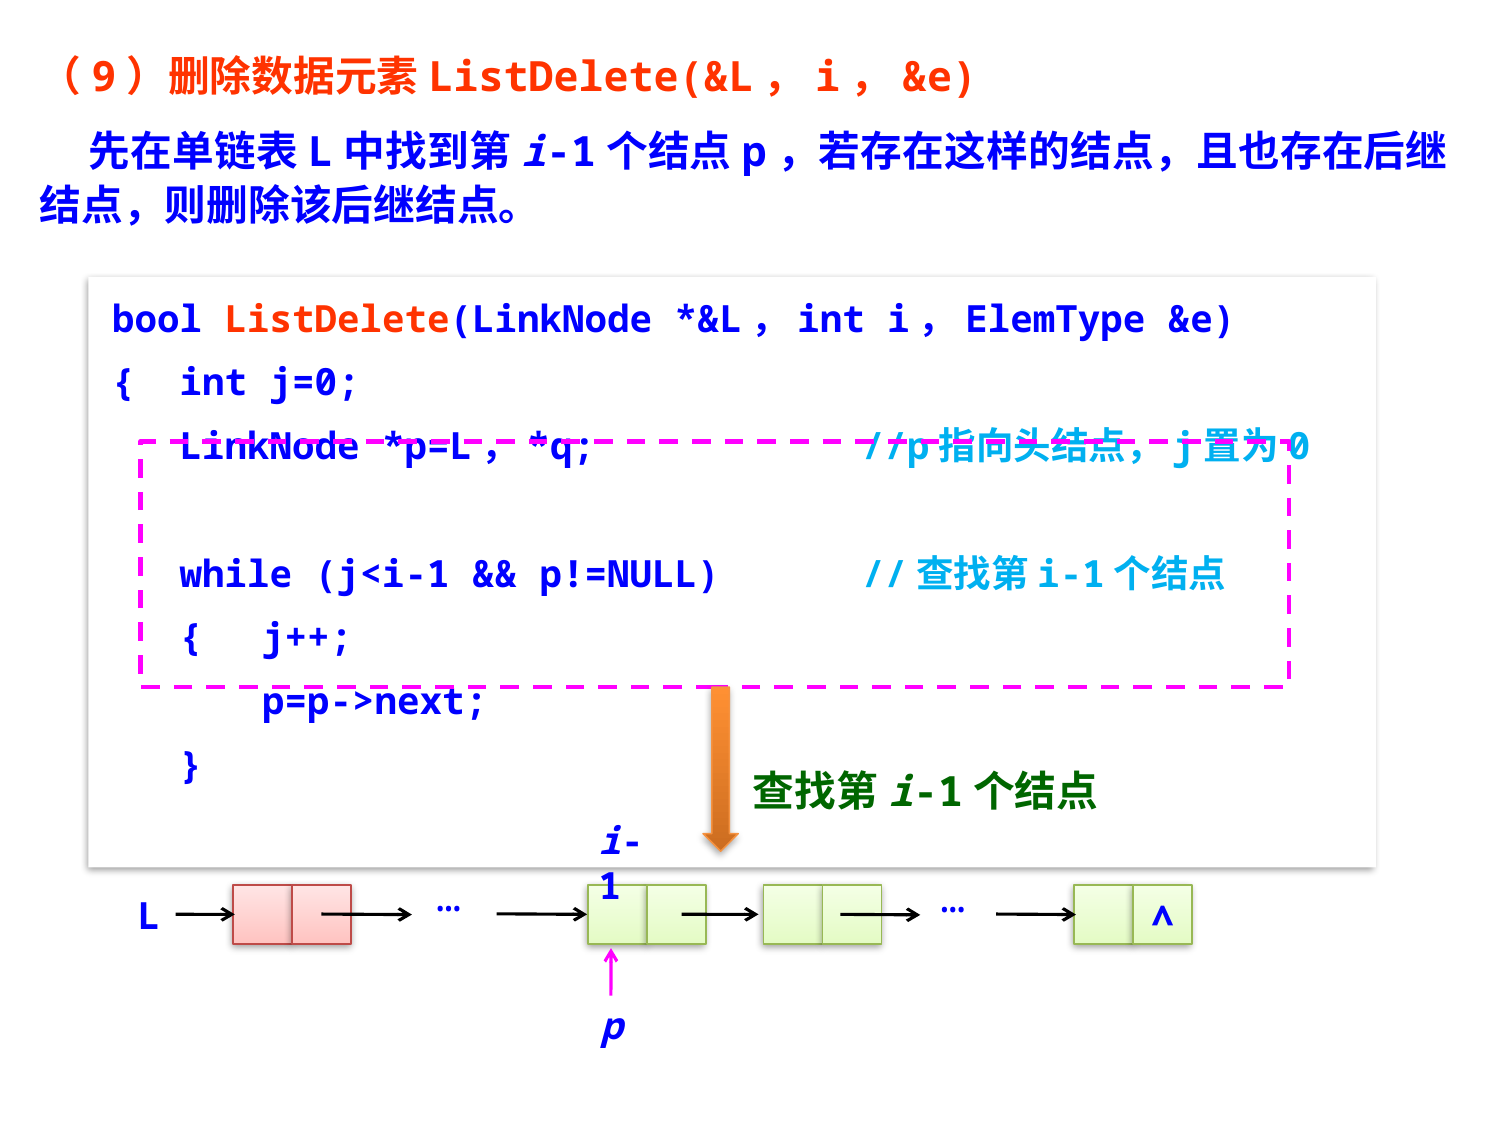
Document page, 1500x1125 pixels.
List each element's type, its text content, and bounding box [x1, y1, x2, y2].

text_box （9）删除数据元素ListDelete(&L，i，&e) 先在单链表L中找到第i-1个结点p，若存在这样的结点，且也存在后继结点，则删除该后继结点。 [24, 38, 1463, 237]
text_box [122, 440, 1290, 1055]
text_box bool ListDelete(LinkNode *&L，int i，ElemType &e) { int j=0; LinkNode *p=L，*q; //p指向头结点，j置为0 while (j<i-1 && p!=NULL) //查找第i-1个结点 { j++; p=p->next; } [88, 276, 1377, 868]
